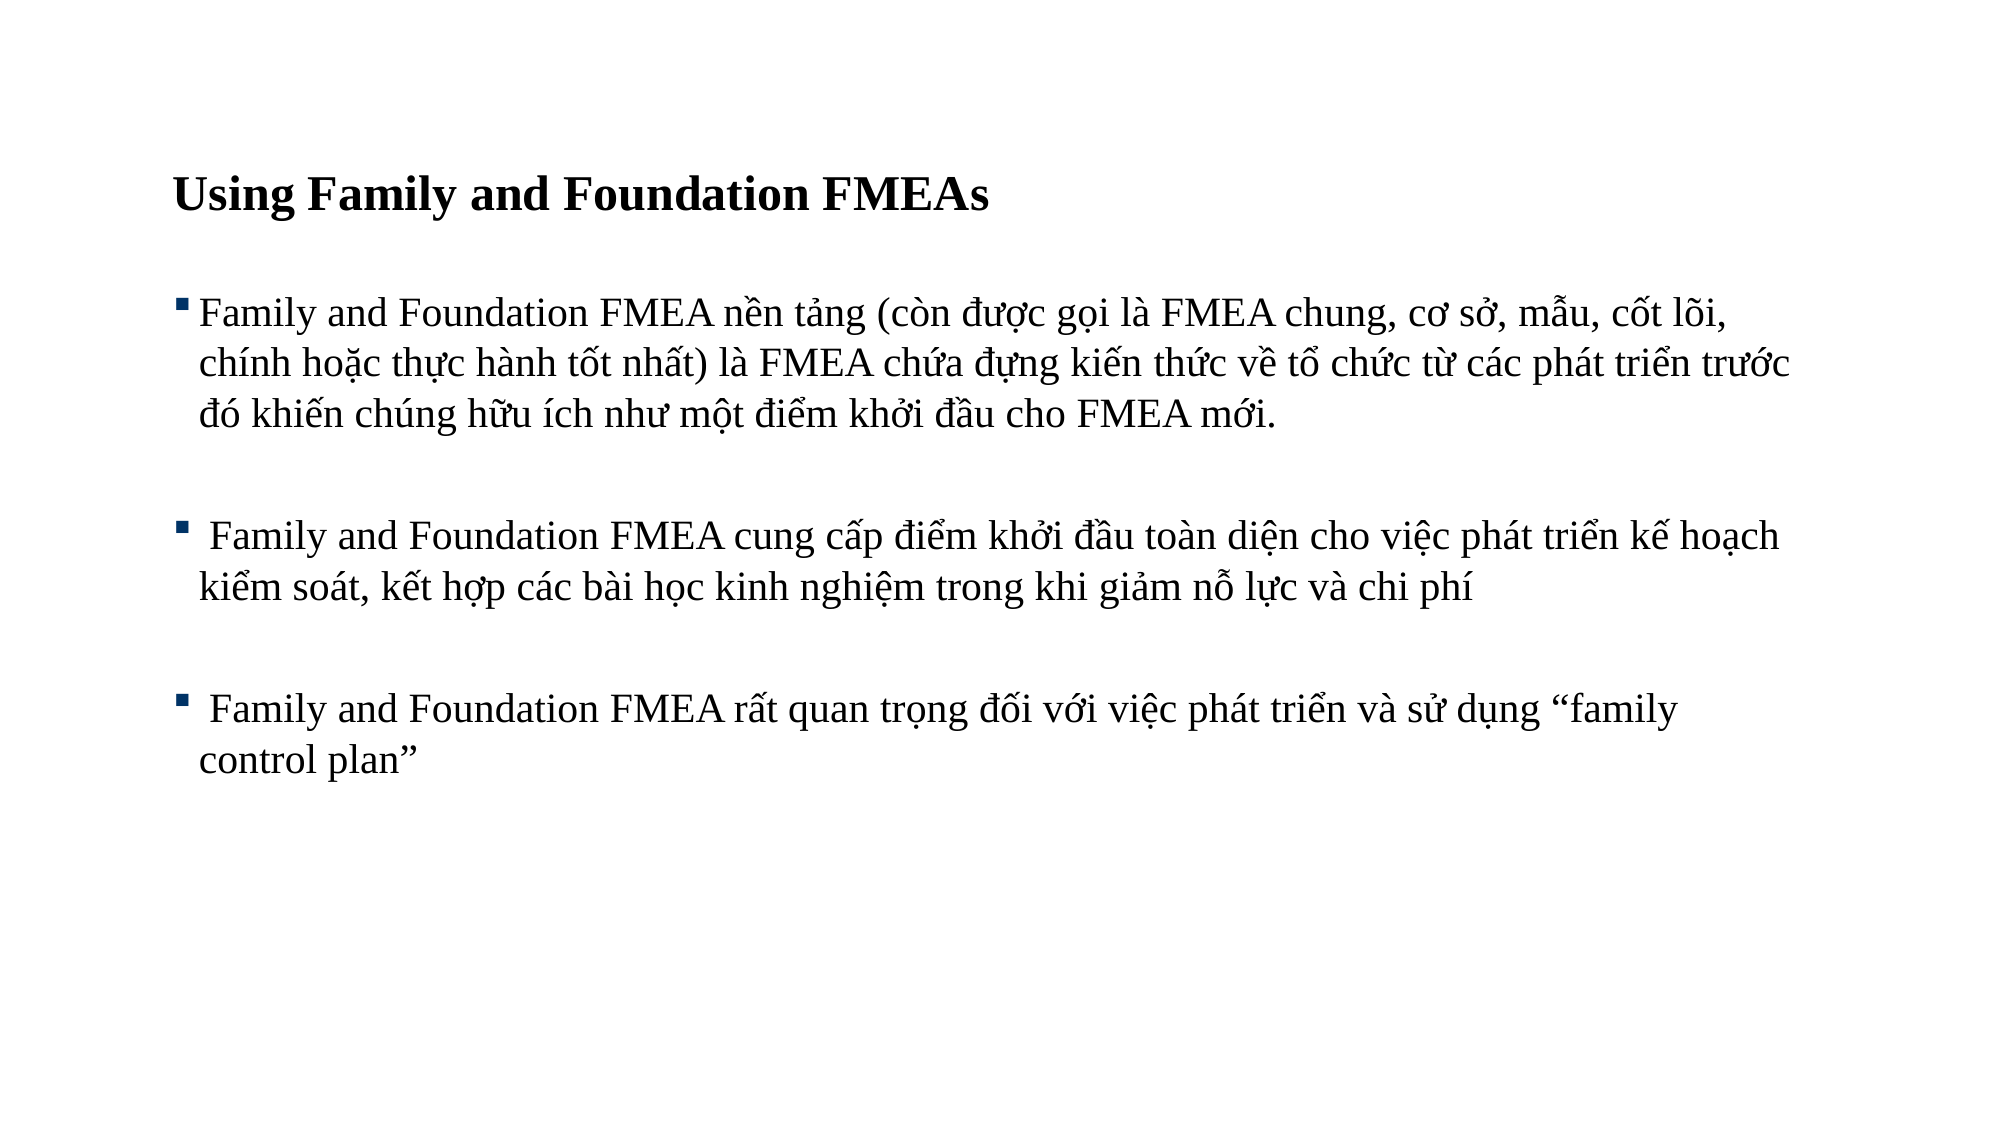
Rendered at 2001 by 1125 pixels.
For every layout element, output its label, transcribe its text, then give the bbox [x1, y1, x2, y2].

text_box Using Family and Foundation FMEAs Family and Foundation FMEA nền tảng (còn được gọi là FMEA chung, cơ sở, mẫu, cốt lõi, chính hoặc thực hành tốt nhất) là FMEA chứa đựng kiến ​​thức về tổ chức từ các phát triển trước đó khiến chúng hữu ích như một điểm khởi đầu cho FMEA mới. Family and Foundation FMEA cung cấp điểm khởi đầu toàn diện cho việc phát triển kế hoạch kiểm soát, kết hợp các bài học kinh nghiệm trong khi giảm nỗ lực và chi phí Family and Foundation FMEA rất quan trọng đối với việc phát triển và sử dụng “family control plan” [170, 157, 1796, 782]
